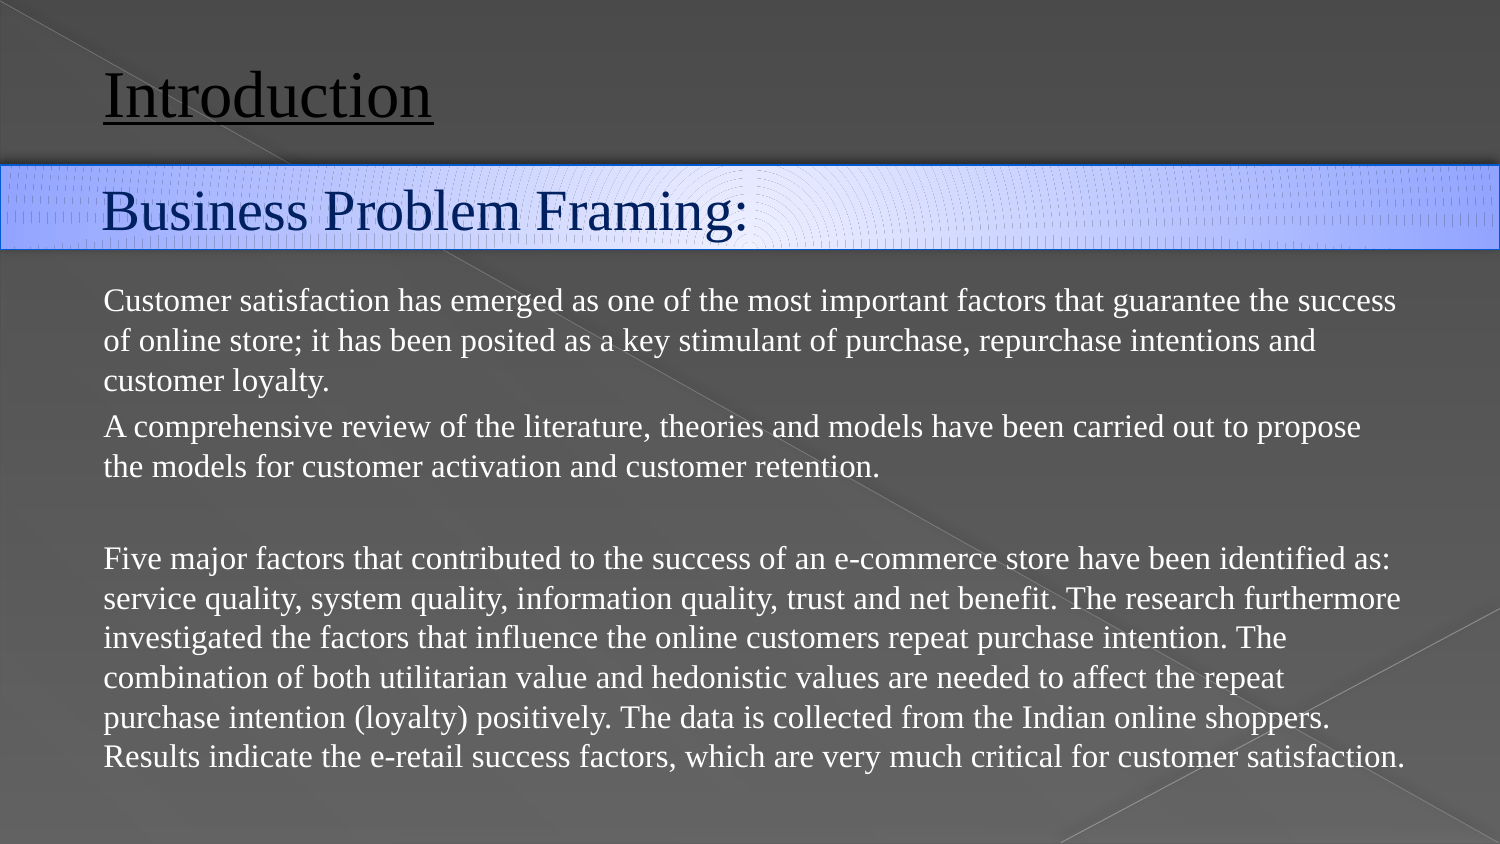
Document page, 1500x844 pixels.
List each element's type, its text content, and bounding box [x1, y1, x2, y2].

text_box Introduction [88, 43, 1459, 139]
list Customer satisfaction has emerged as one of the most important factors that guarantee the success of online store; it has been posited as a key stimulant of purchase, repurchase intentions and customer loyalty. A comprehensive review of the literature, theories and models have been carried out to propose the models for customer activation and customer retention. Five major factors that contributed to the success of an e-commerce store have been identified as: service quality, system quality, information quality, trust and net benefit. The research furthermore investigated the factors that influence the online customers repeat purchase intention. The combination of both utilitarian value and hedonistic values are needed to affect the repeat purchase intention (loyalty) positively. The data is collected from the Indian online shoppers. Results indicate the e-retail success factors, which are very much critical for customer satisfaction. [88, 271, 1425, 795]
text_box Business Problem Framing: [0, 164, 1500, 250]
